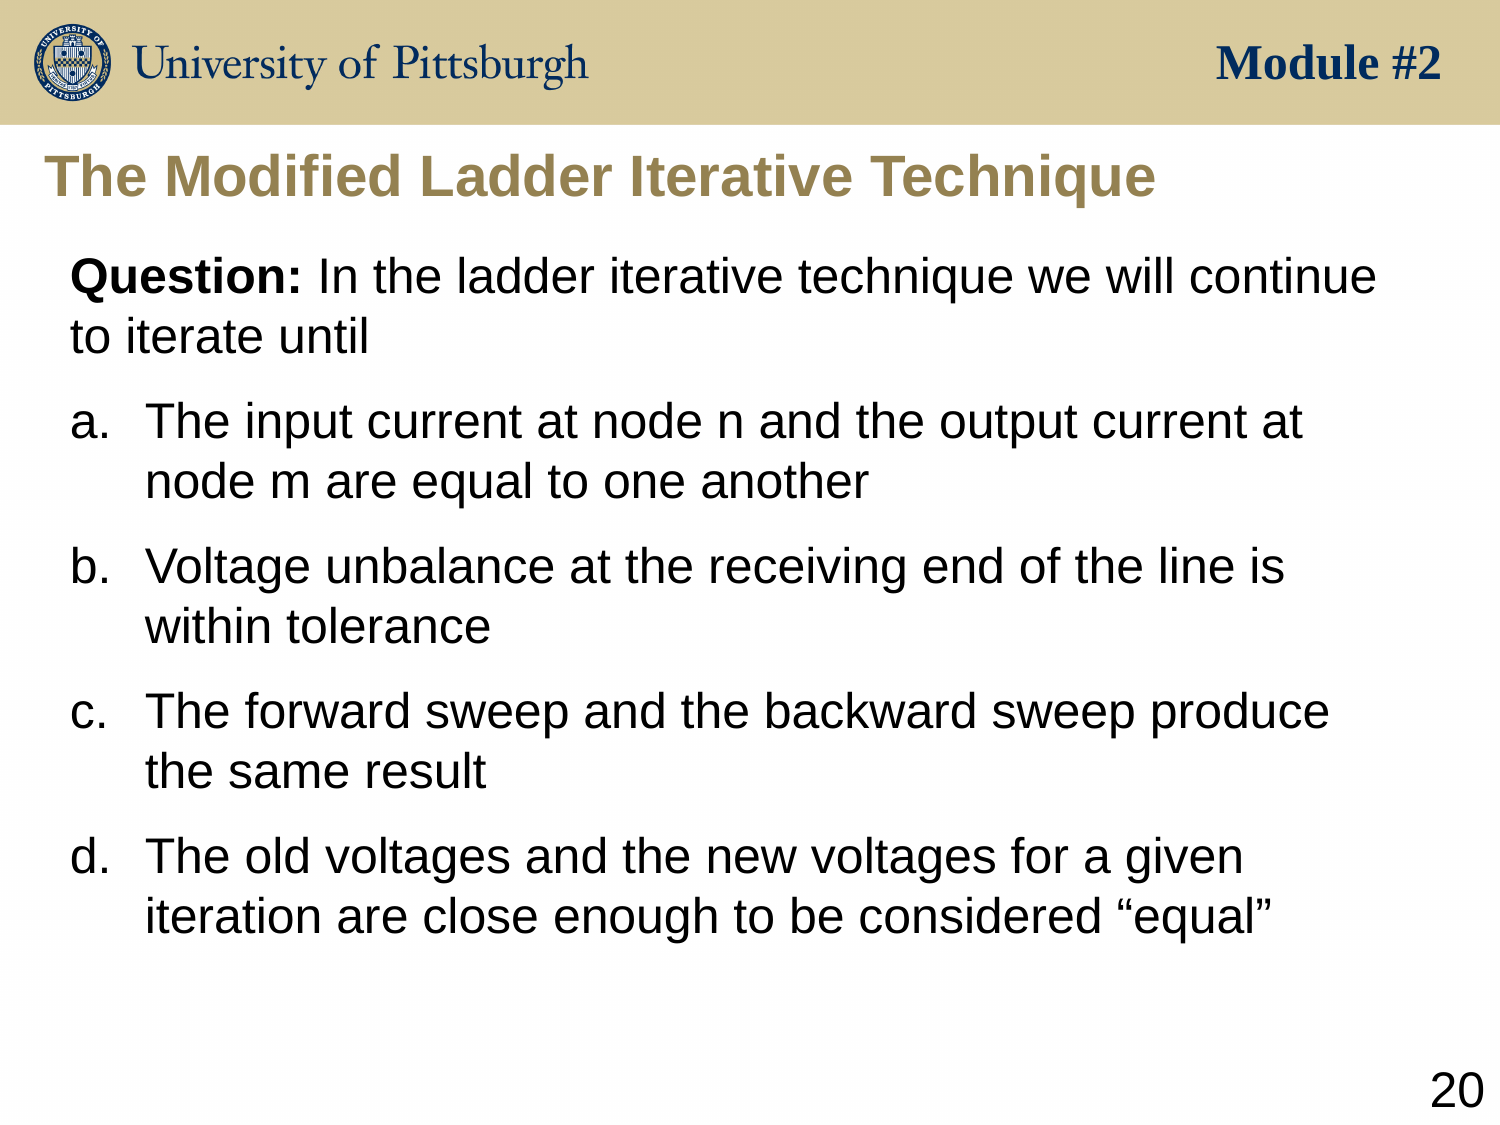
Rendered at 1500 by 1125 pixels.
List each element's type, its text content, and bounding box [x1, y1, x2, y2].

title The Modified Ladder Iterative Technique [29, 125, 1500, 221]
slide_number 20 [1362, 1050, 1500, 1125]
text_box Question: In the ladder iterative technique we will continue to iterate until The input current at node n and the output current at node m are equal to one another Voltage unbalance at the receiving end of the line is within tolerance The forward sweep and the backward sweep produce the same result The old voltages and the new voltages for a given iteration are close enough to be considered “equal” [55, 235, 1418, 951]
picture [0, 1, 1500, 1125]
text_box Module #2 [604, 22, 1457, 97]
